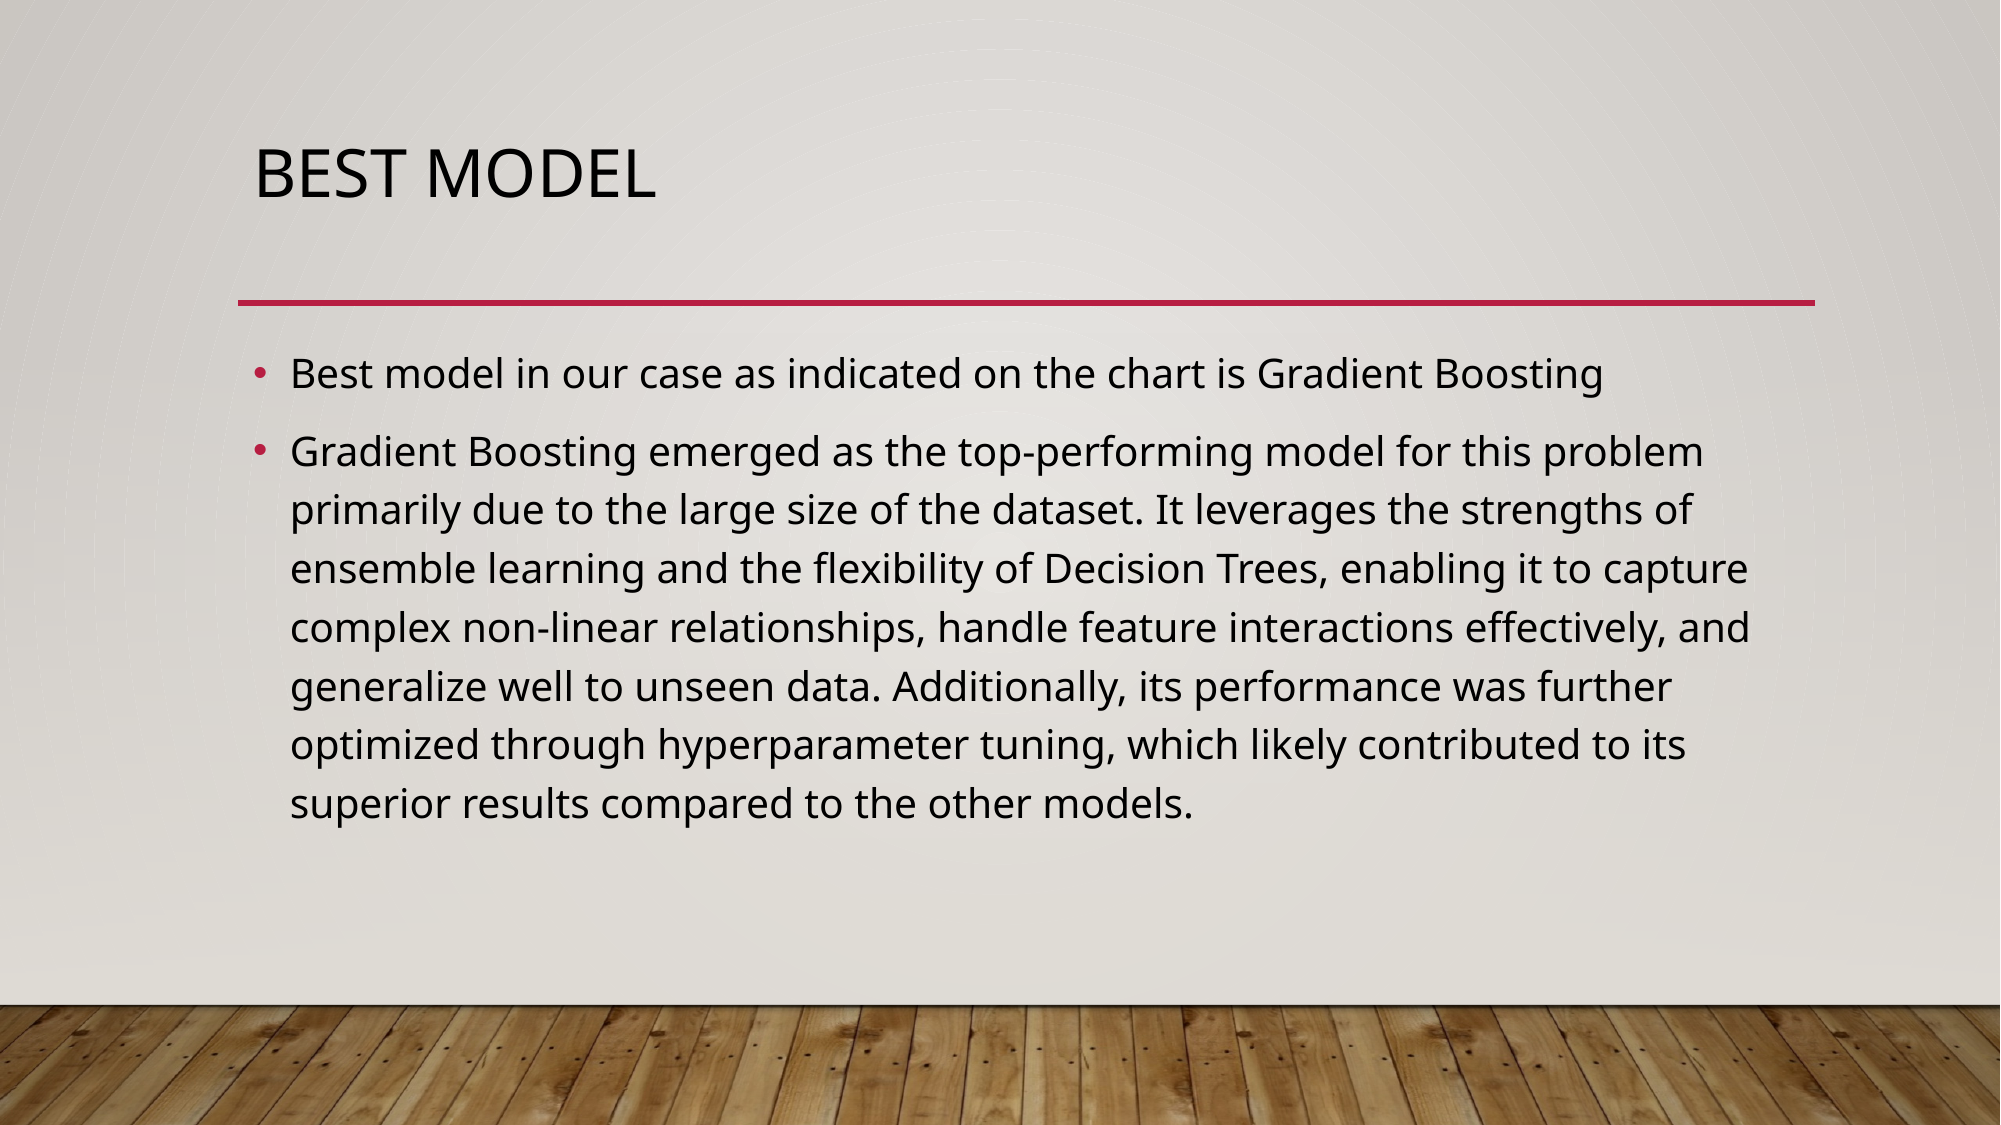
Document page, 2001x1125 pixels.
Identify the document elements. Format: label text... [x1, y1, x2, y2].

title Best model [238, 131, 1814, 305]
picture [0, 1005, 2000, 1125]
list Best model in our case as indicated on the chart is Gradient Boosting Gradient Boosting emerged as the top-performing model for this problem primarily due to the large size of the dataset. It leverages the strengths of ensemble learning and the flexibility of Decision Trees, enabling it to capture complex non-linear relationships, handle feature interactions effectively, and generalize well to unseen data. Additionally, its performance was further optimized through hyperparameter tuning, which likely contributed to its superior results compared to the other models. [238, 330, 1814, 897]
